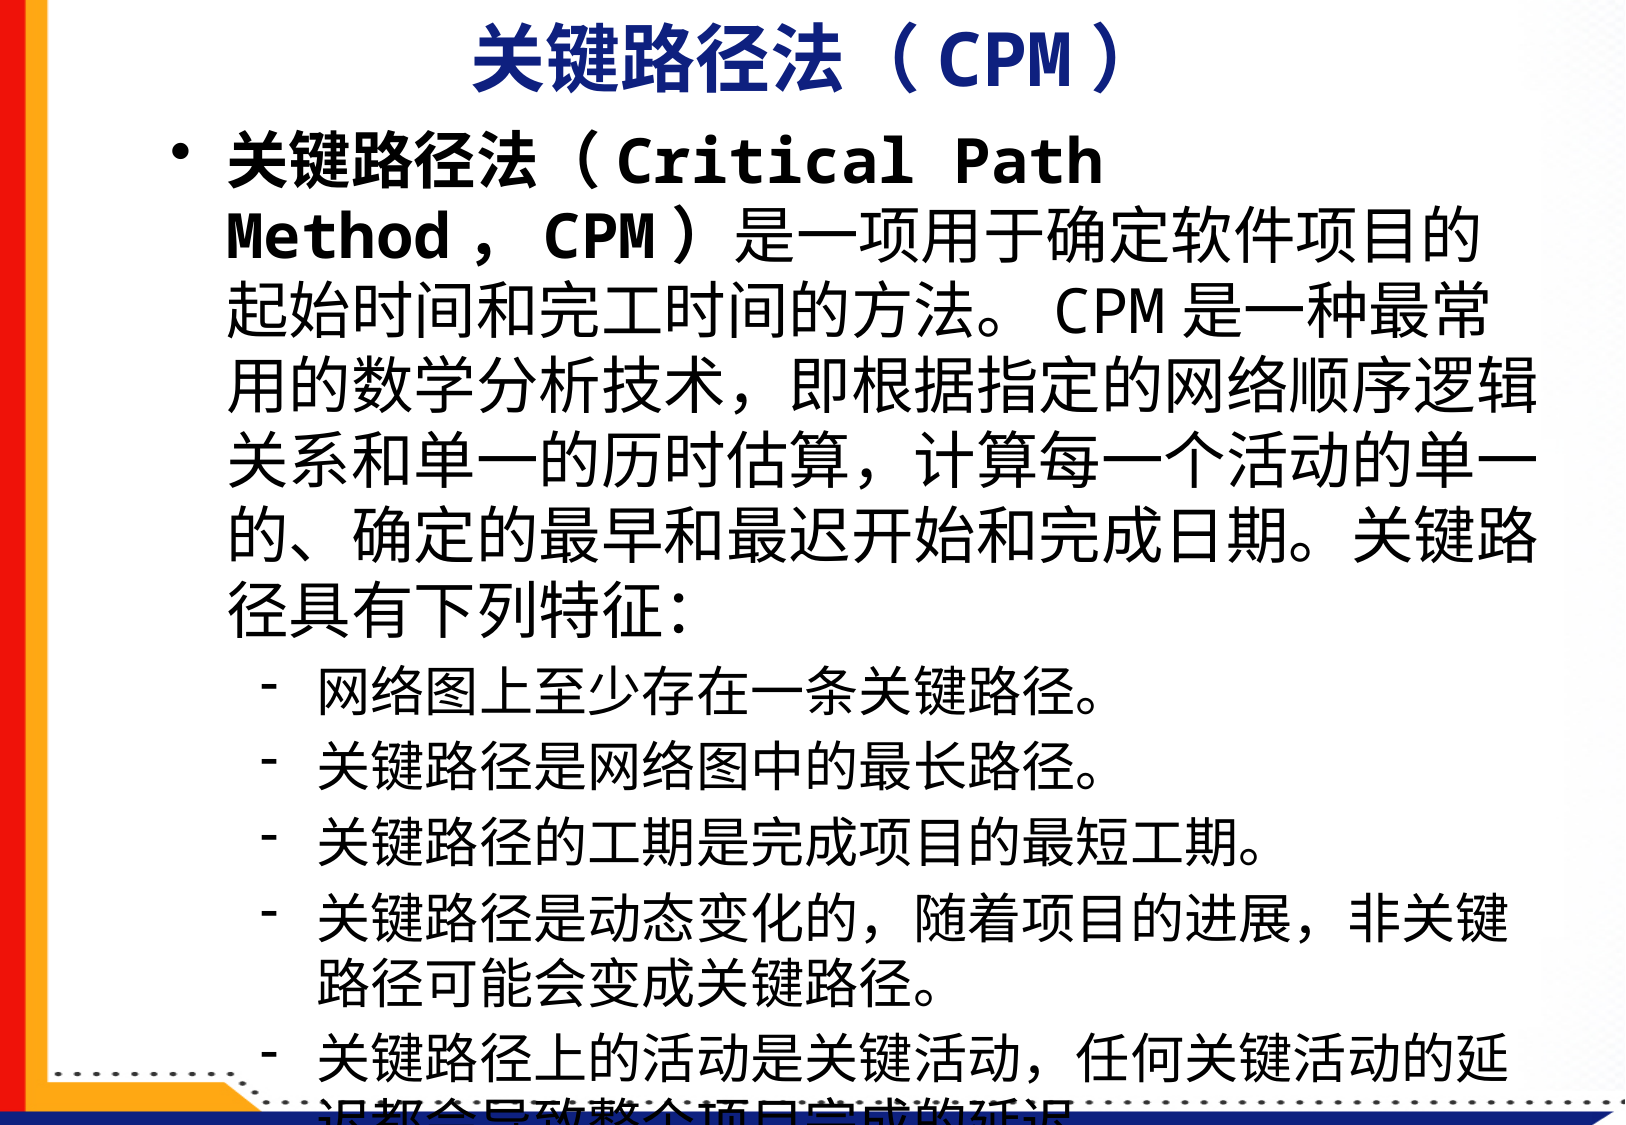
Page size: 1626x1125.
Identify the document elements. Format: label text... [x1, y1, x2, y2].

title 关键路径法（CPM） [98, 0, 1538, 112]
list 关键路径法（Critical Path Method，CPM）是一项用于确定软件项目的起始时间和完工时间的方法。CPM是一种最常用的数学分析技术，即根据指定的网络顺序逻辑关系和单一的历时估算，计算每一个活动的单一的、确定的最早和最迟开始和完成日期。关键路径具有下列特征： 网络图上至少存在一条关键路径。 关键路径是网络图中的最长路径。 关键路径的工期是完成项目的最短工期。 关键路径是动态变化的，随着项目的进展，非关键路径可能会变成关键路径。 关键路径上的活动是关键活动，任何关键活动的延迟都会导致整个项目完成的延迟。 [62, 112, 1563, 1038]
picture [0, 0, 1625, 1125]
